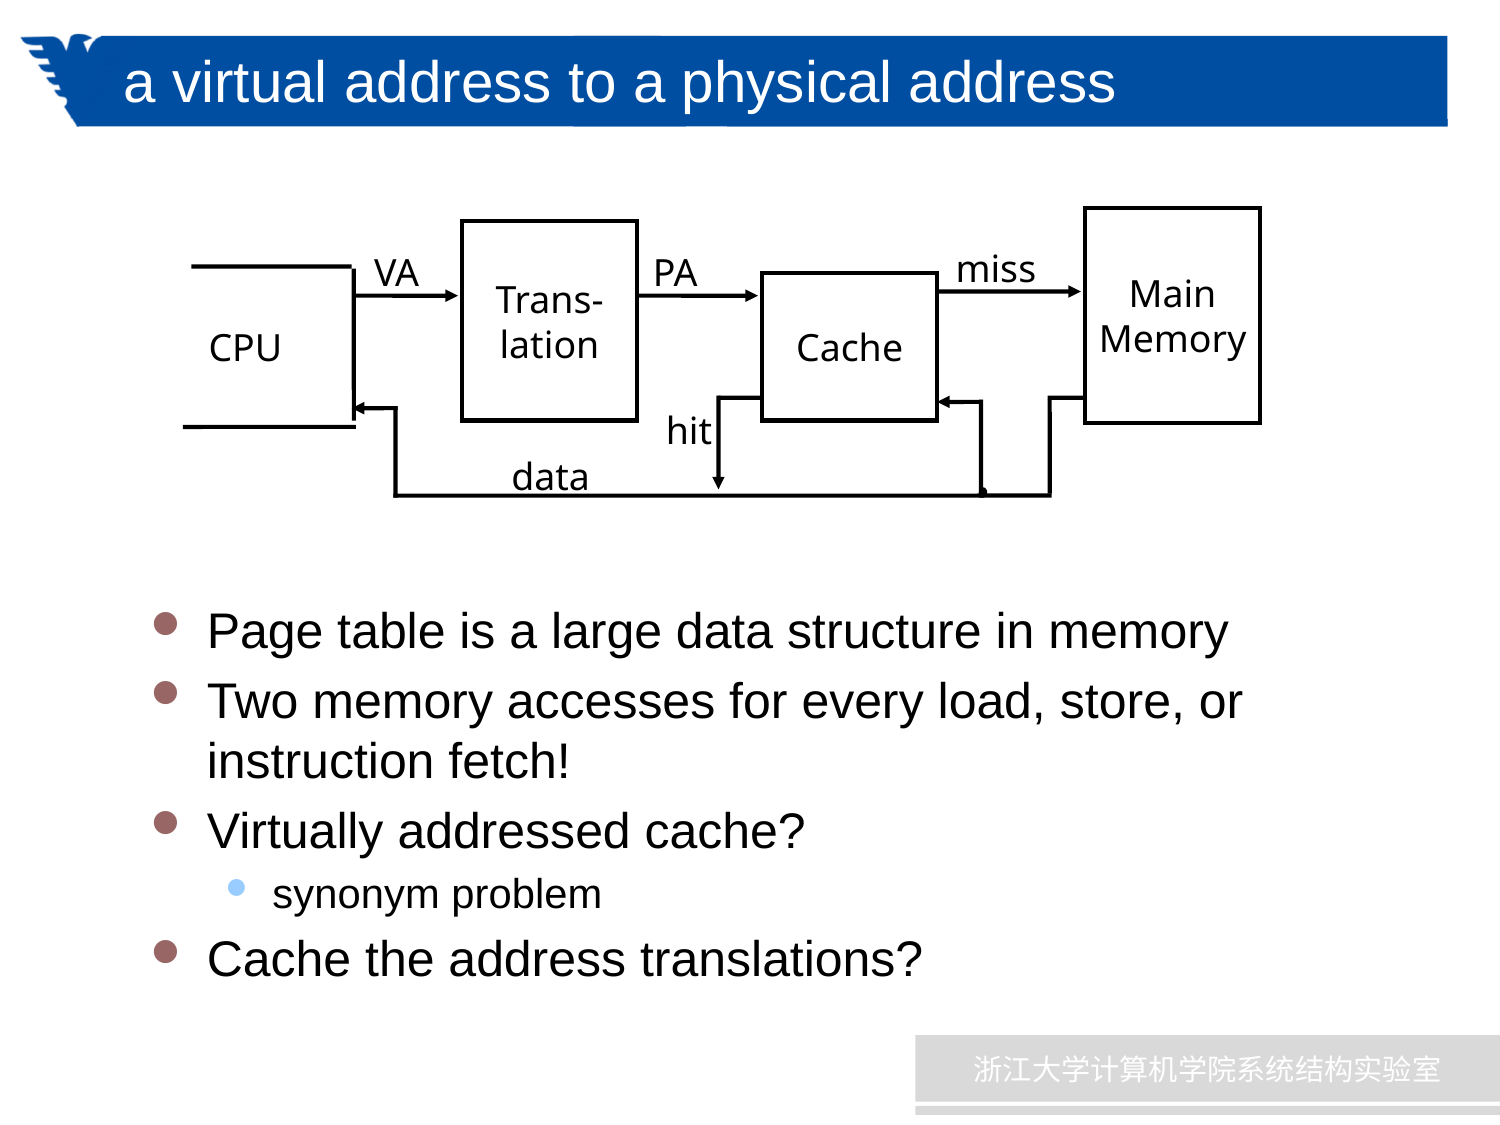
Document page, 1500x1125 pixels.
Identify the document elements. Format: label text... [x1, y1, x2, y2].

list Page table is a large data structure in memory Two memory accesses for every load, store, or instruction fetch! Virtually addressed cache? synonym problem Cache the address translations? [135, 591, 1436, 1047]
picture [5, 19, 148, 127]
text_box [182, 207, 1261, 503]
title a virtual address to a physical address [108, 38, 1406, 121]
